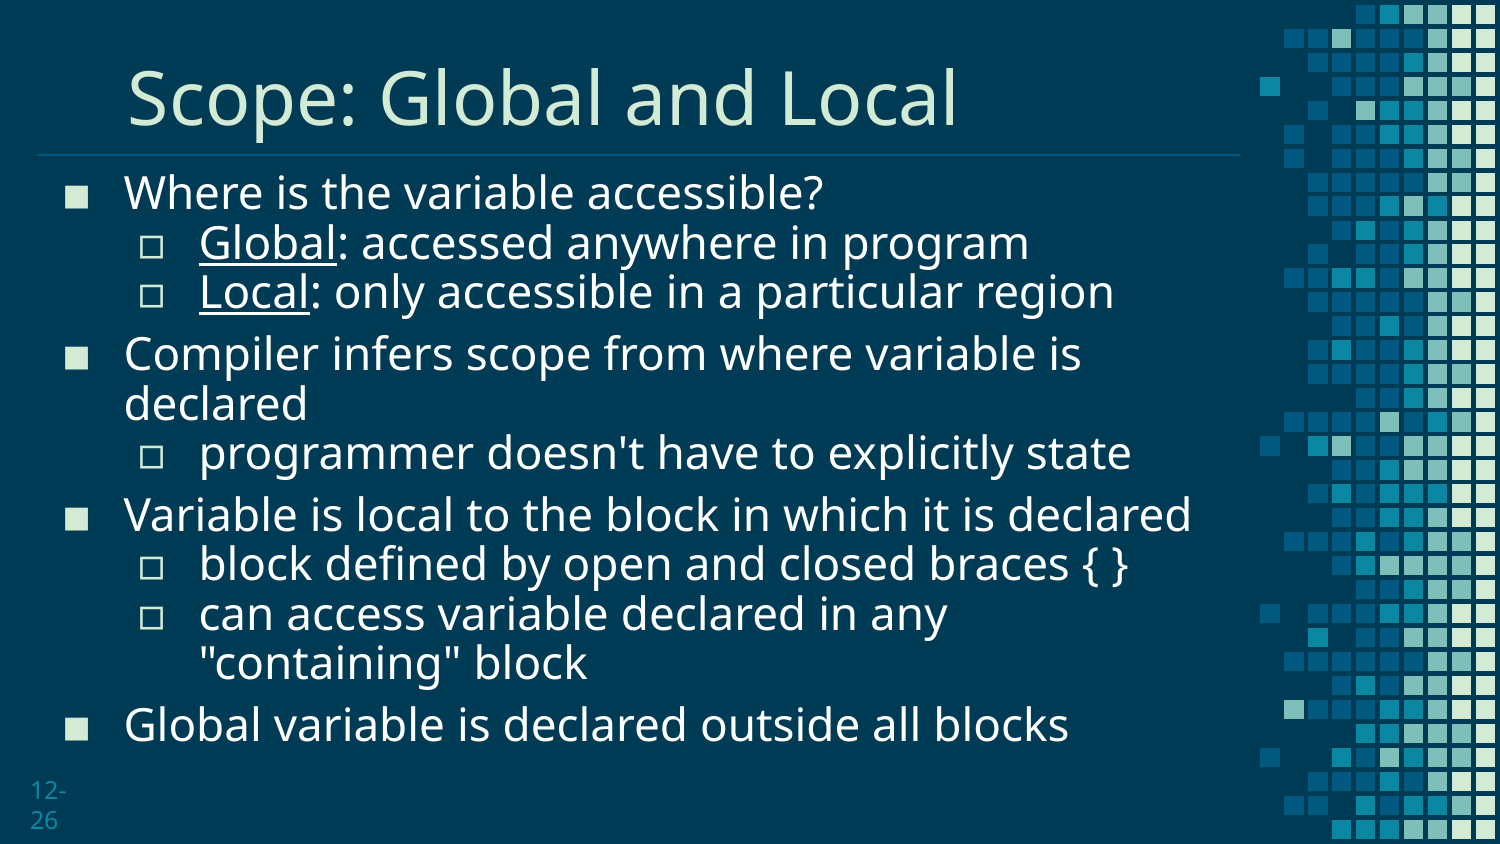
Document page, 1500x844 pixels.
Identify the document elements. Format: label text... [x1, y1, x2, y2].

list Where is the variable accessible? Global: accessed anywhere in program Local: only accessible in a particular region Compiler infers scope from where variable is declared programmer doesn't have to explicitly state Variable is local to the block in which it is declared block defined by open and closed braces { } can access variable declared in any "containing" block Global variable is declared outside all blocks [33, 155, 1232, 751]
title Scope: Global and Local [112, 14, 1222, 155]
slide_number 12-26 [15, 774, 105, 839]
